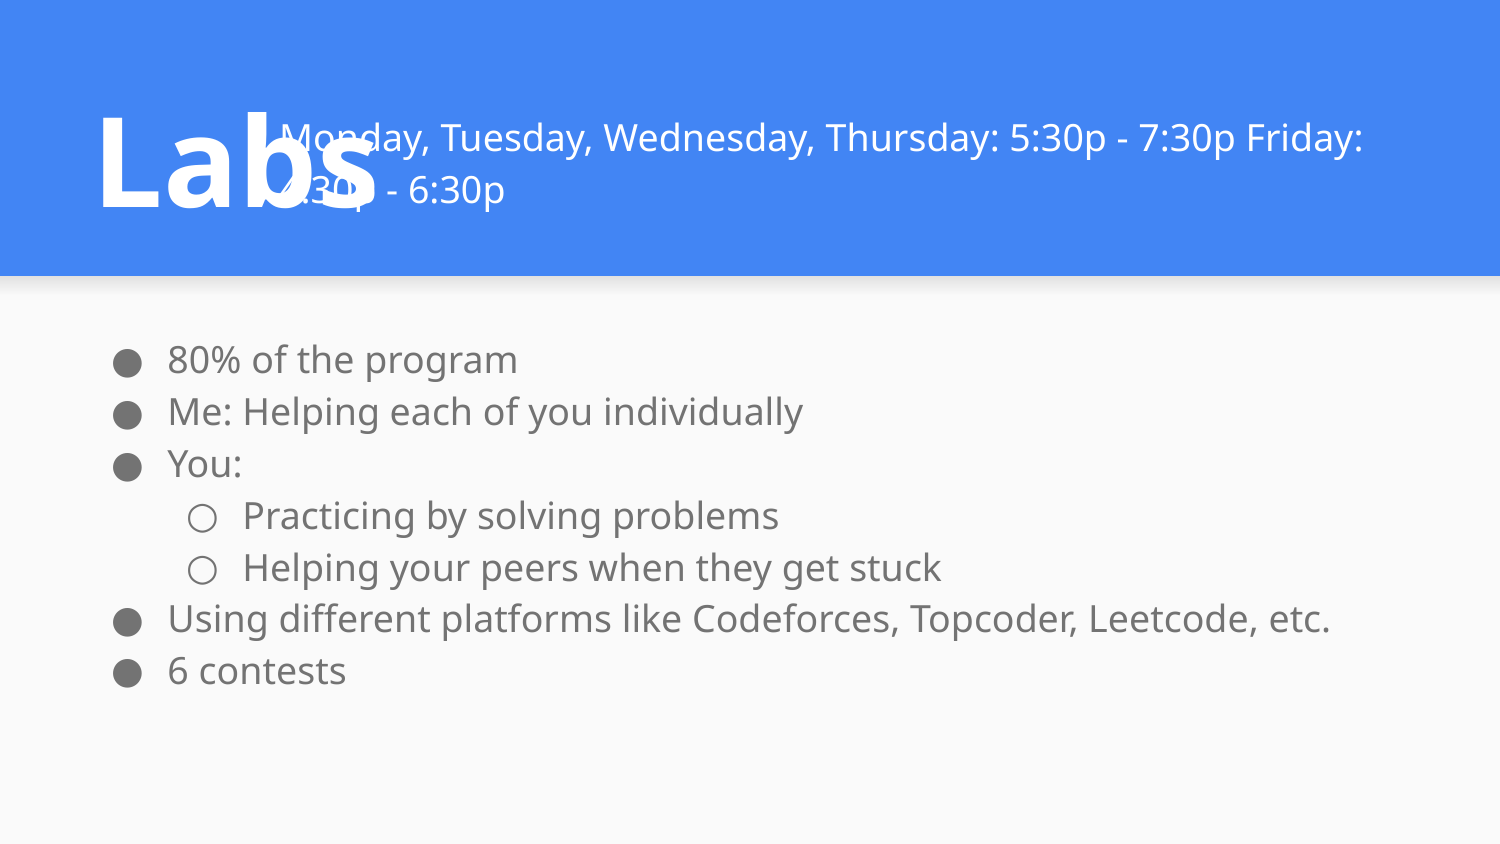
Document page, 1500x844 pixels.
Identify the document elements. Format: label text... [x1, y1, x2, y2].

text_box Monday, Tuesday, Wednesday, Thursday: 5:30p - 7:30p Friday: 4:30p - 6:30p [189, 92, 1446, 225]
list 80% of the program Me: Helping each of you individually You: Practicing by solving problems Helping your peers when they get stuck Using different platforms like Codeforces, Topcoder, Leetcode, etc. 6 contests [77, 314, 1462, 760]
title Labs [77, 121, 1427, 248]
